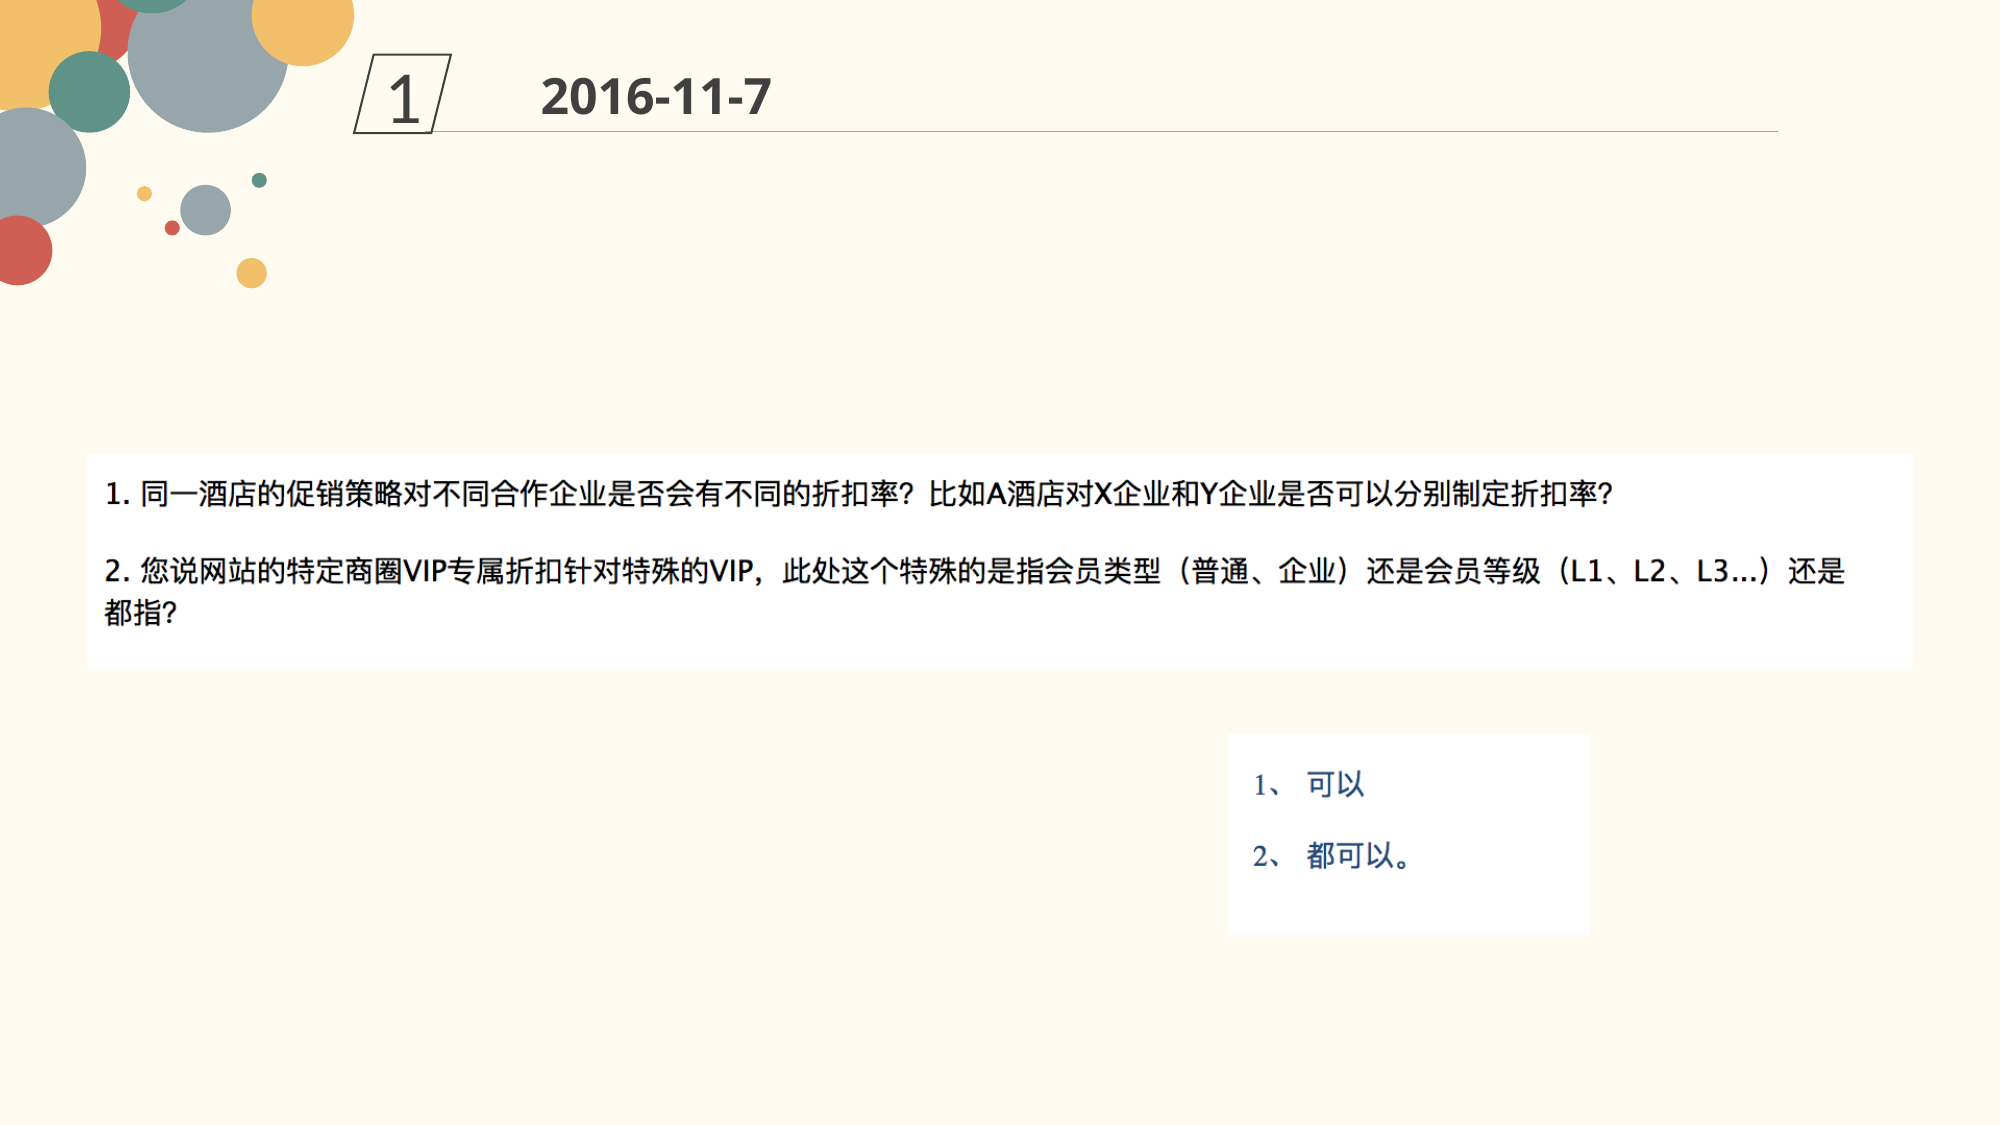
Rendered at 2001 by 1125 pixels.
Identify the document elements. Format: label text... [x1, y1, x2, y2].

picture [1228, 734, 1589, 935]
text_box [0, 0, 355, 289]
picture [87, 454, 1913, 669]
text_box 2016-11-7 [525, 57, 1296, 131]
text_box 1 [355, 53, 453, 135]
